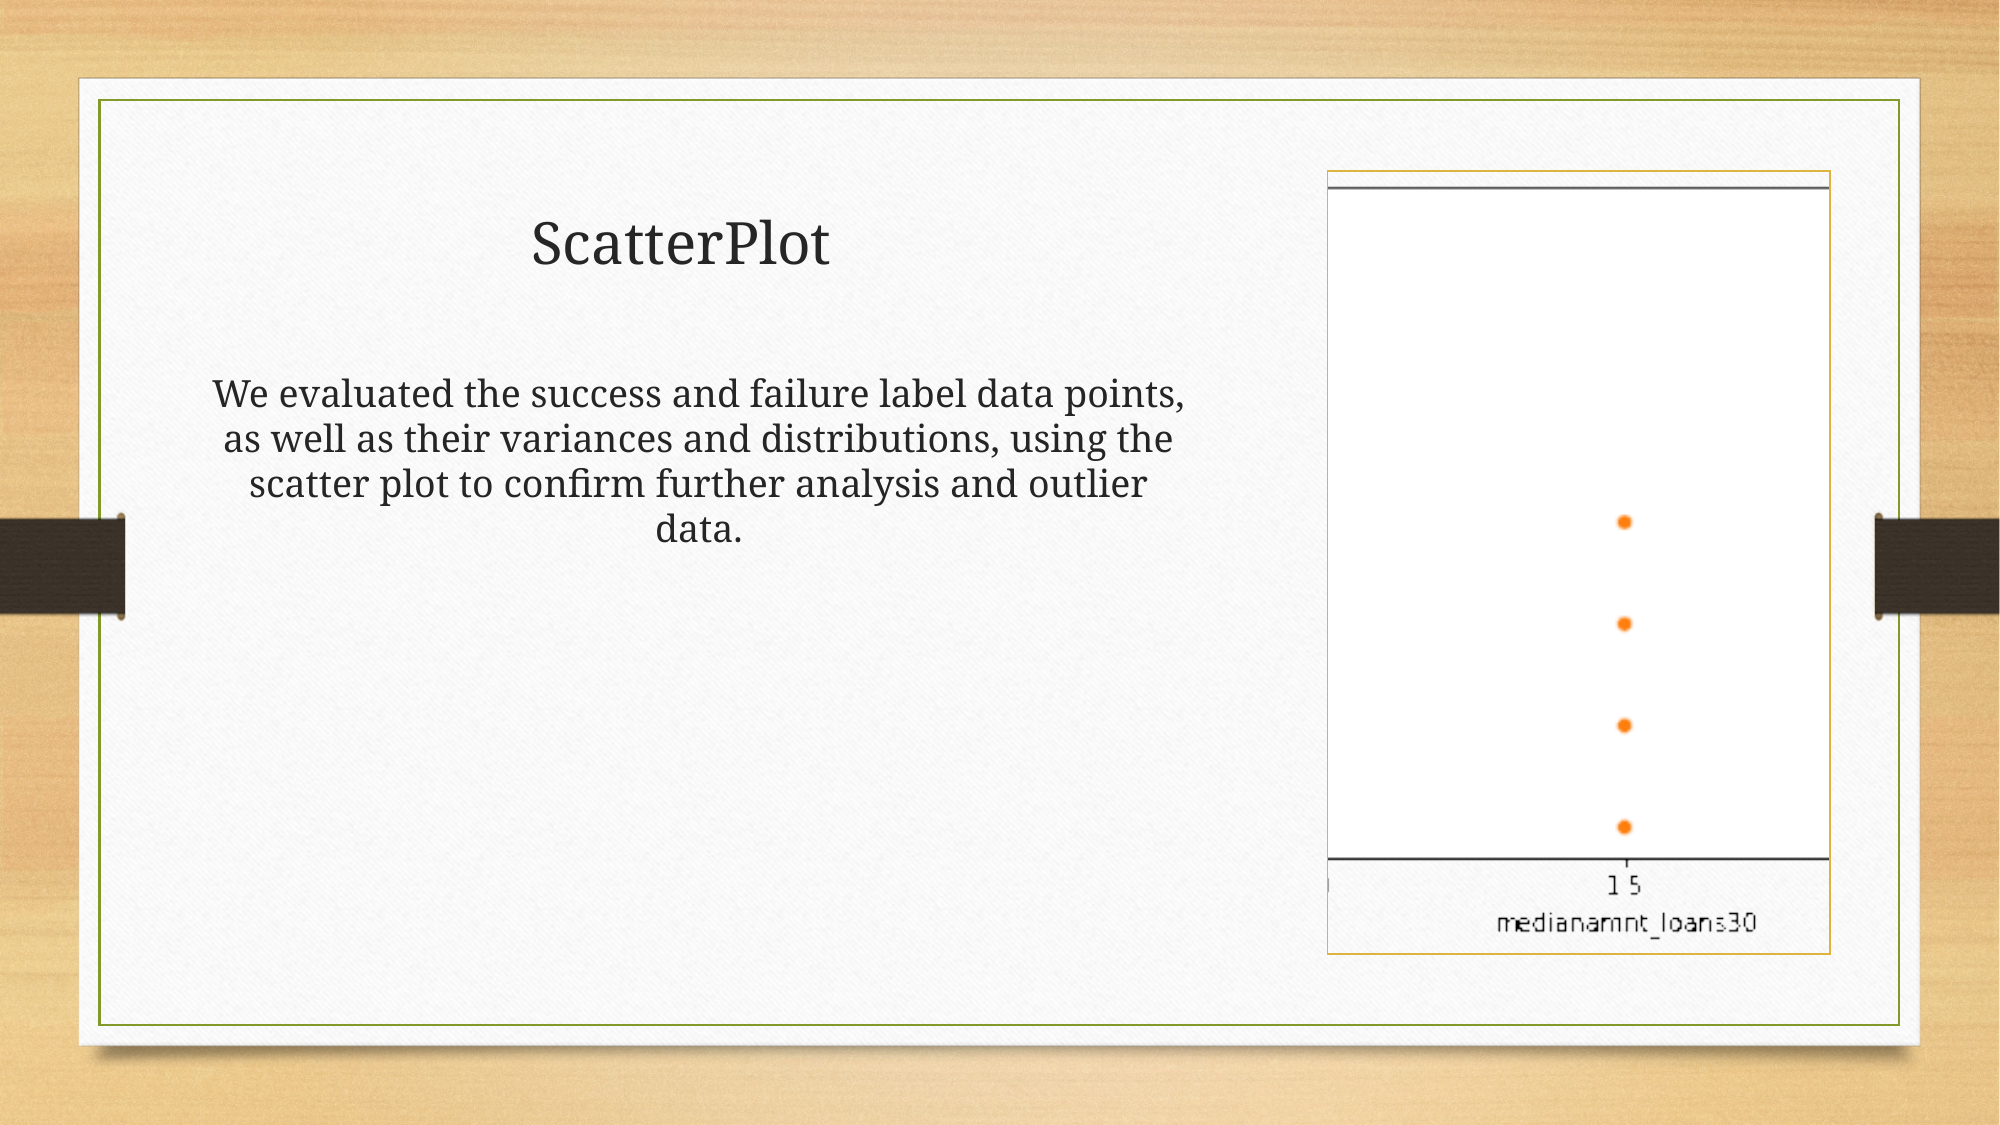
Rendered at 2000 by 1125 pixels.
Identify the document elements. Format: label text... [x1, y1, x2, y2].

list We evaluated the success and failure label data points, as well as their variances and distributions, using the scatter plot to confirm further analysis and outlier data. [187, 362, 1211, 663]
title ScatterPlot [169, 58, 1194, 284]
picture [0, 0, 2000, 1125]
